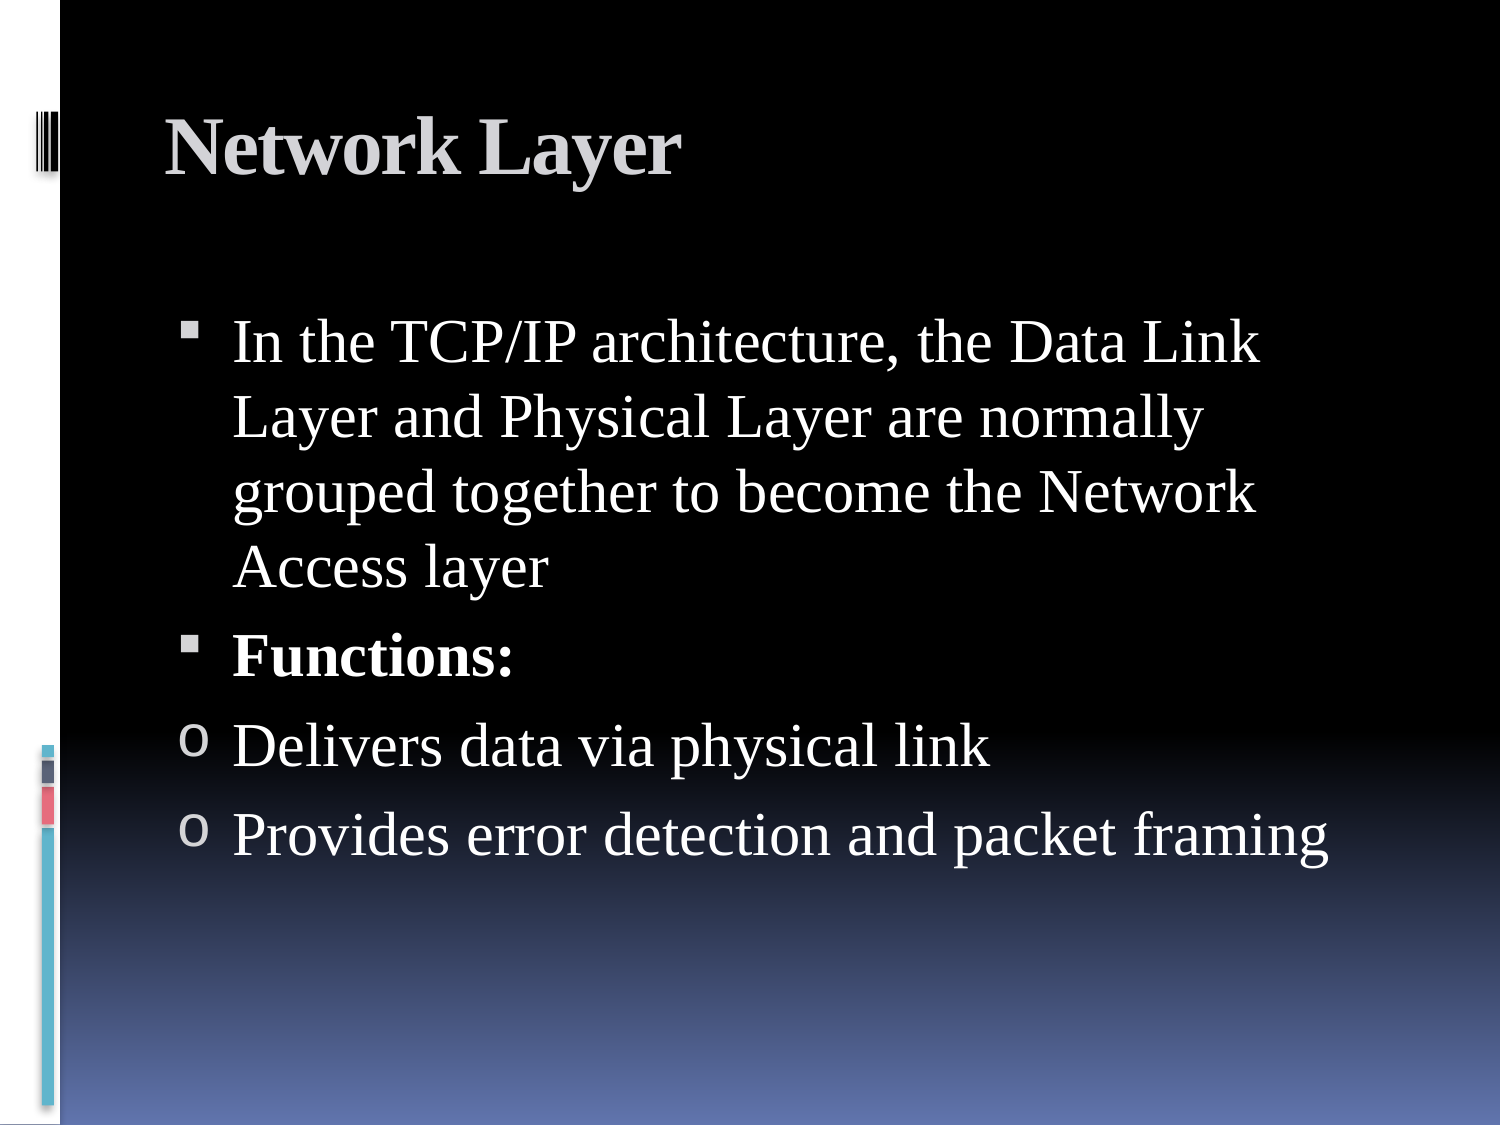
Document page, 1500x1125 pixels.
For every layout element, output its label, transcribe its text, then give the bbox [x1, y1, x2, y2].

title Network Layer [150, 83, 1425, 234]
list In the TCP/IP architecture, the Data Link Layer and Physical Layer are normally grouped together to become the Network Access layer Functions: Delivers data via physical link Provides error detection and packet framing [150, 292, 1425, 1043]
